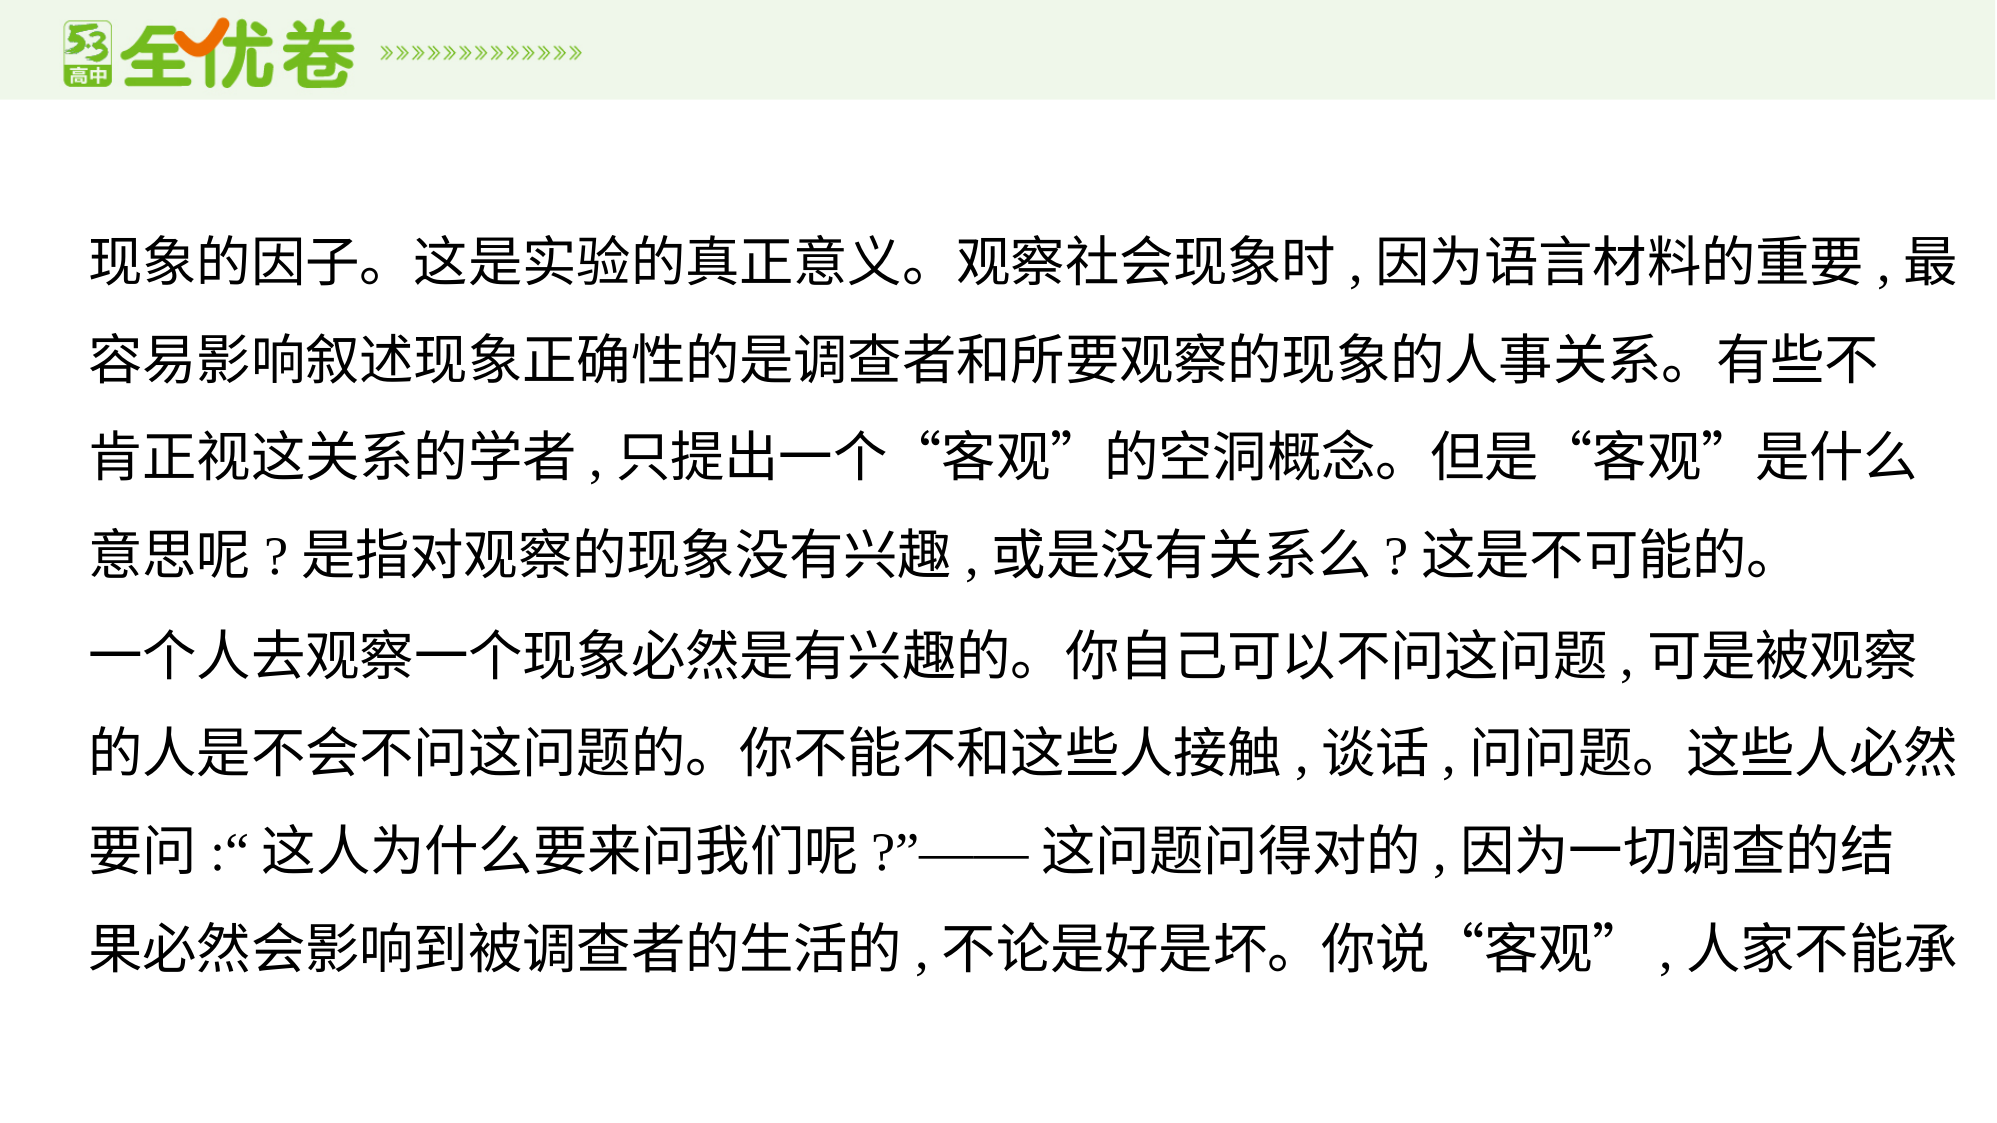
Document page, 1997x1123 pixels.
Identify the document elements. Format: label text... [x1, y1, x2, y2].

text_box 现象的因子。这是实验的真正意义。观察社会现象时,因为语言材料的重要,最 容易影响叙述现象正确性的是调查者和所要观察的现象的人事关系。有些不 肯正视这关系的学者,只提出一个“客观”的空洞概念。但是“客观”是什么 意思呢?是指对观察的现象没有兴趣,或是没有关系么?这是不可能的。 一个人去观察一个现象必然是有兴趣的。你自己可以不问这问题,可是被观察 的人是不会不问这问题的。你不能不和这些人接触,谈话,问问题。这些人必然 要问:“这人为什么要来问我们呢?”——这问题问得对的,因为一切调查的结 果必然会影响到被调查者的生活的,不论是好是坏。你说“客观”,人家不能承 [88, 194, 1997, 979]
picture [0, 0, 1996, 1117]
